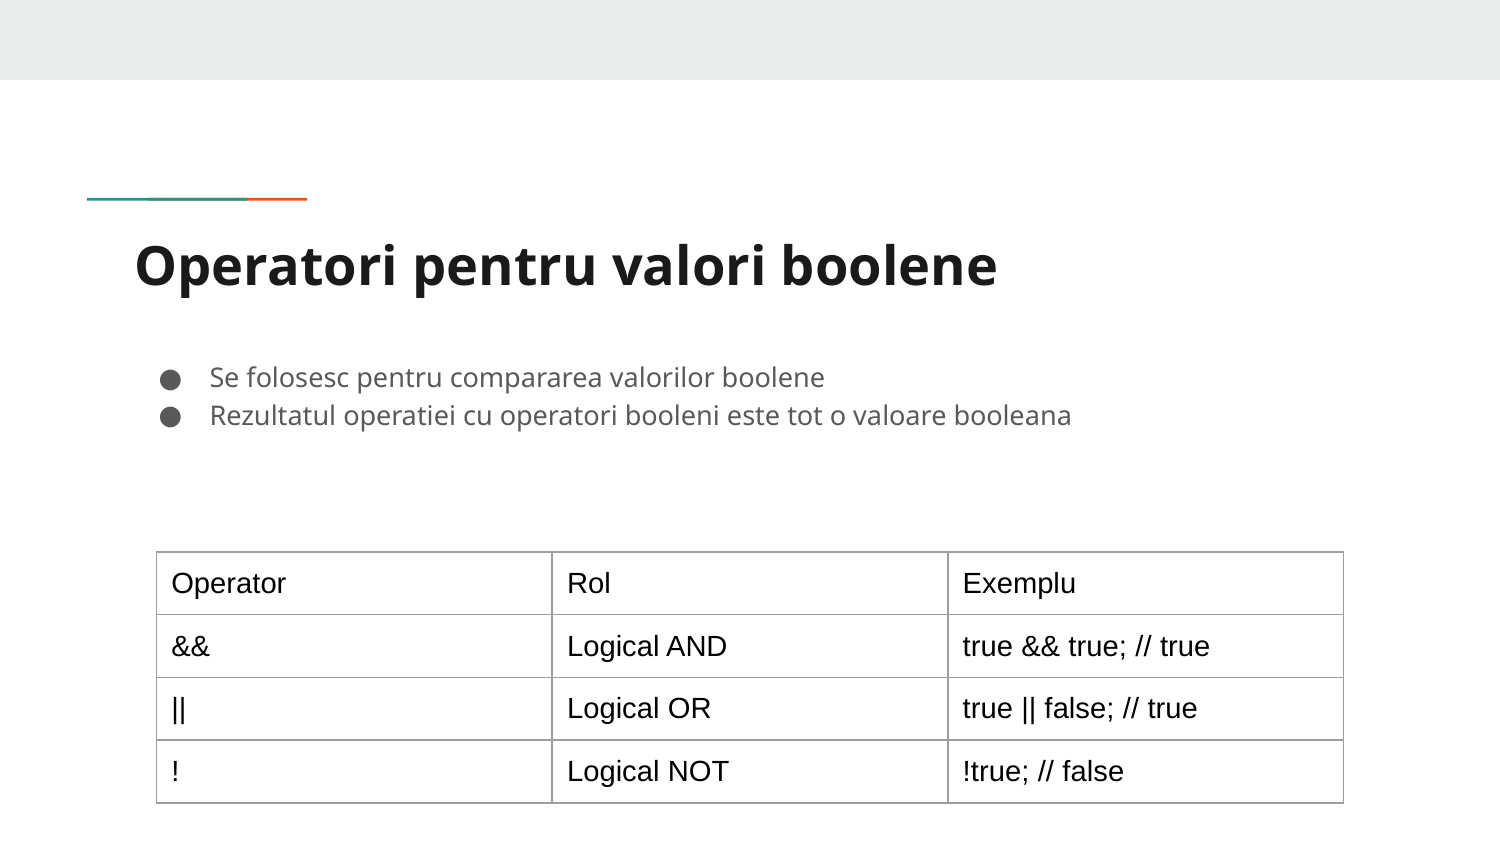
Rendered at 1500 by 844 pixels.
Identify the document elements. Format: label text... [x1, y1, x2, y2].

table_header Rol [553, 553, 947, 614]
table_header Exemplu [949, 553, 1343, 614]
list Se folosesc pentru compararea valorilor boolene Rezultatul operatiei cu operatori booleni este tot o valoare booleana [119, 341, 1381, 446]
table_cell && [157, 615, 551, 677]
table_cell true && true; // true [949, 615, 1343, 677]
table_cell Logical AND [553, 615, 947, 677]
table_cell || [157, 678, 551, 739]
table_cell !true; // false [949, 741, 1343, 802]
table_header Operator [157, 553, 551, 614]
table_cell ! [157, 741, 551, 802]
table_cell Logical OR [553, 678, 947, 739]
table_cell Logical NOT [553, 741, 947, 802]
title Operatori pentru valori boolene [119, 216, 1381, 305]
table_cell true || false; // true [949, 678, 1343, 739]
